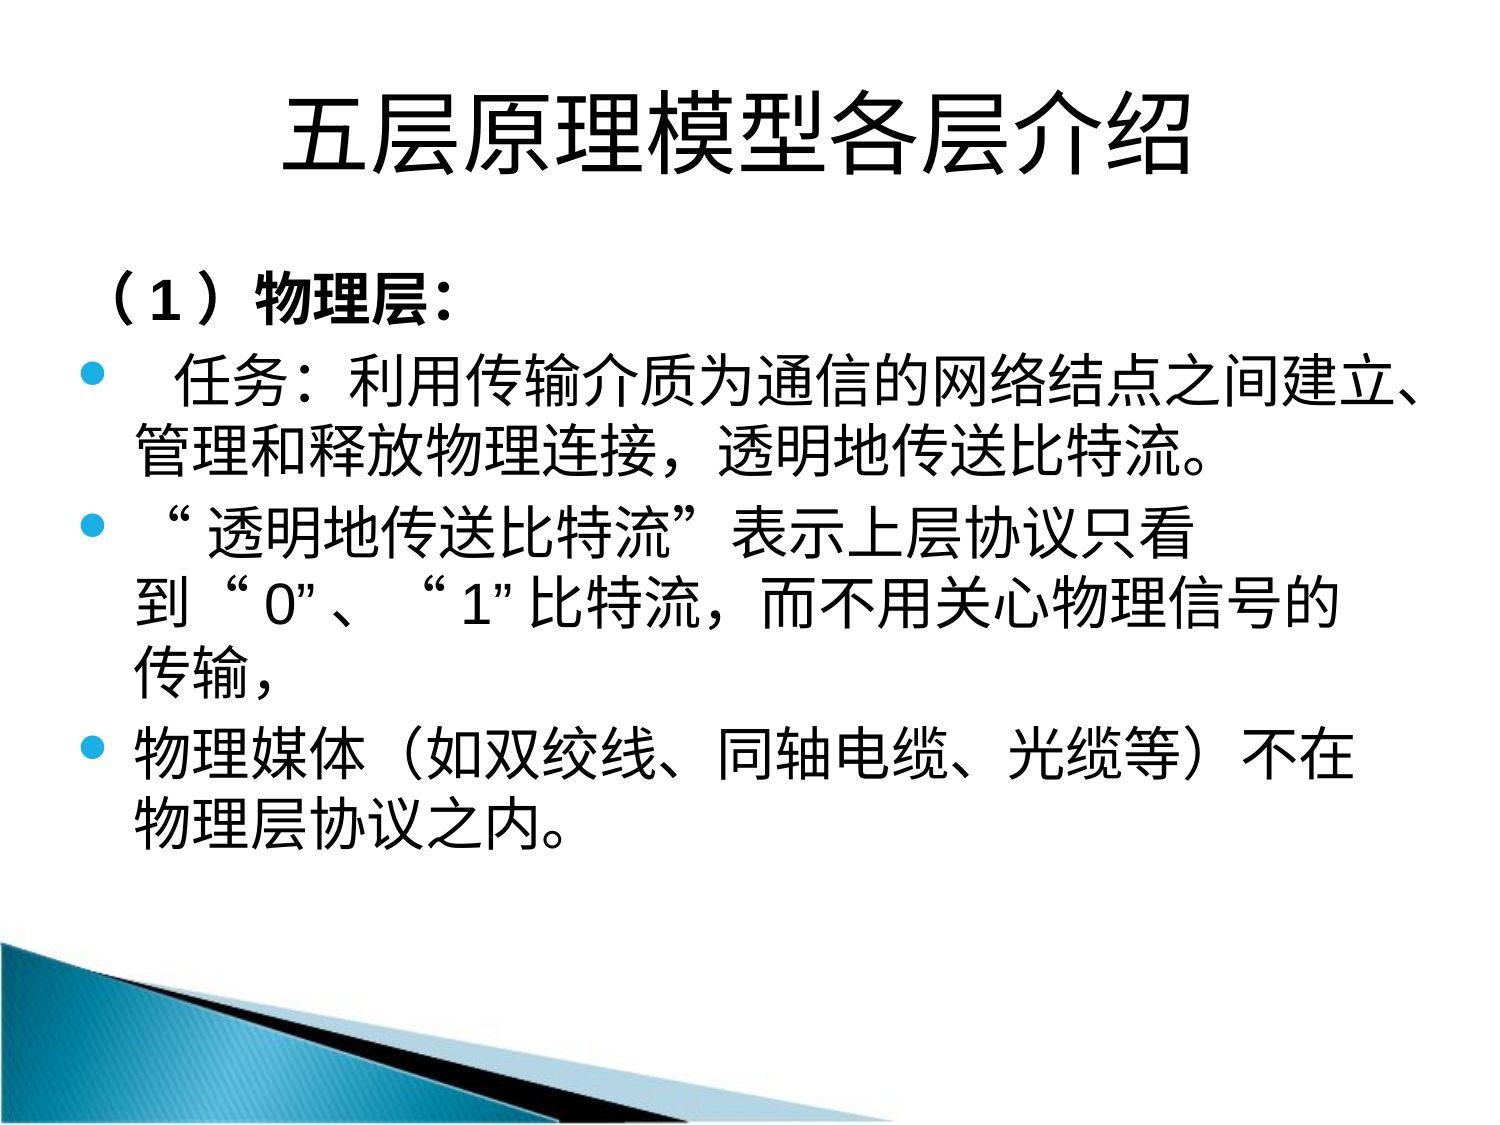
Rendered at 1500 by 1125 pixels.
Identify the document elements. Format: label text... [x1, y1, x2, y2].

picture [0, 823, 914, 1125]
title 五层原理模型各层介绍 [62, 37, 1413, 226]
list （1）物理层： 任务：利用传输介质为通信的网络结点之间建立、管理和释放物理连接，透明地传送比特流。 “透明地传送比特流”表示上层协议只看到“0”、“1”比特流，而不用关心物理信号的传输， 物理媒体（如双绞线、同轴电缆、光缆等）不在物理层协议之内。 [62, 254, 1413, 998]
